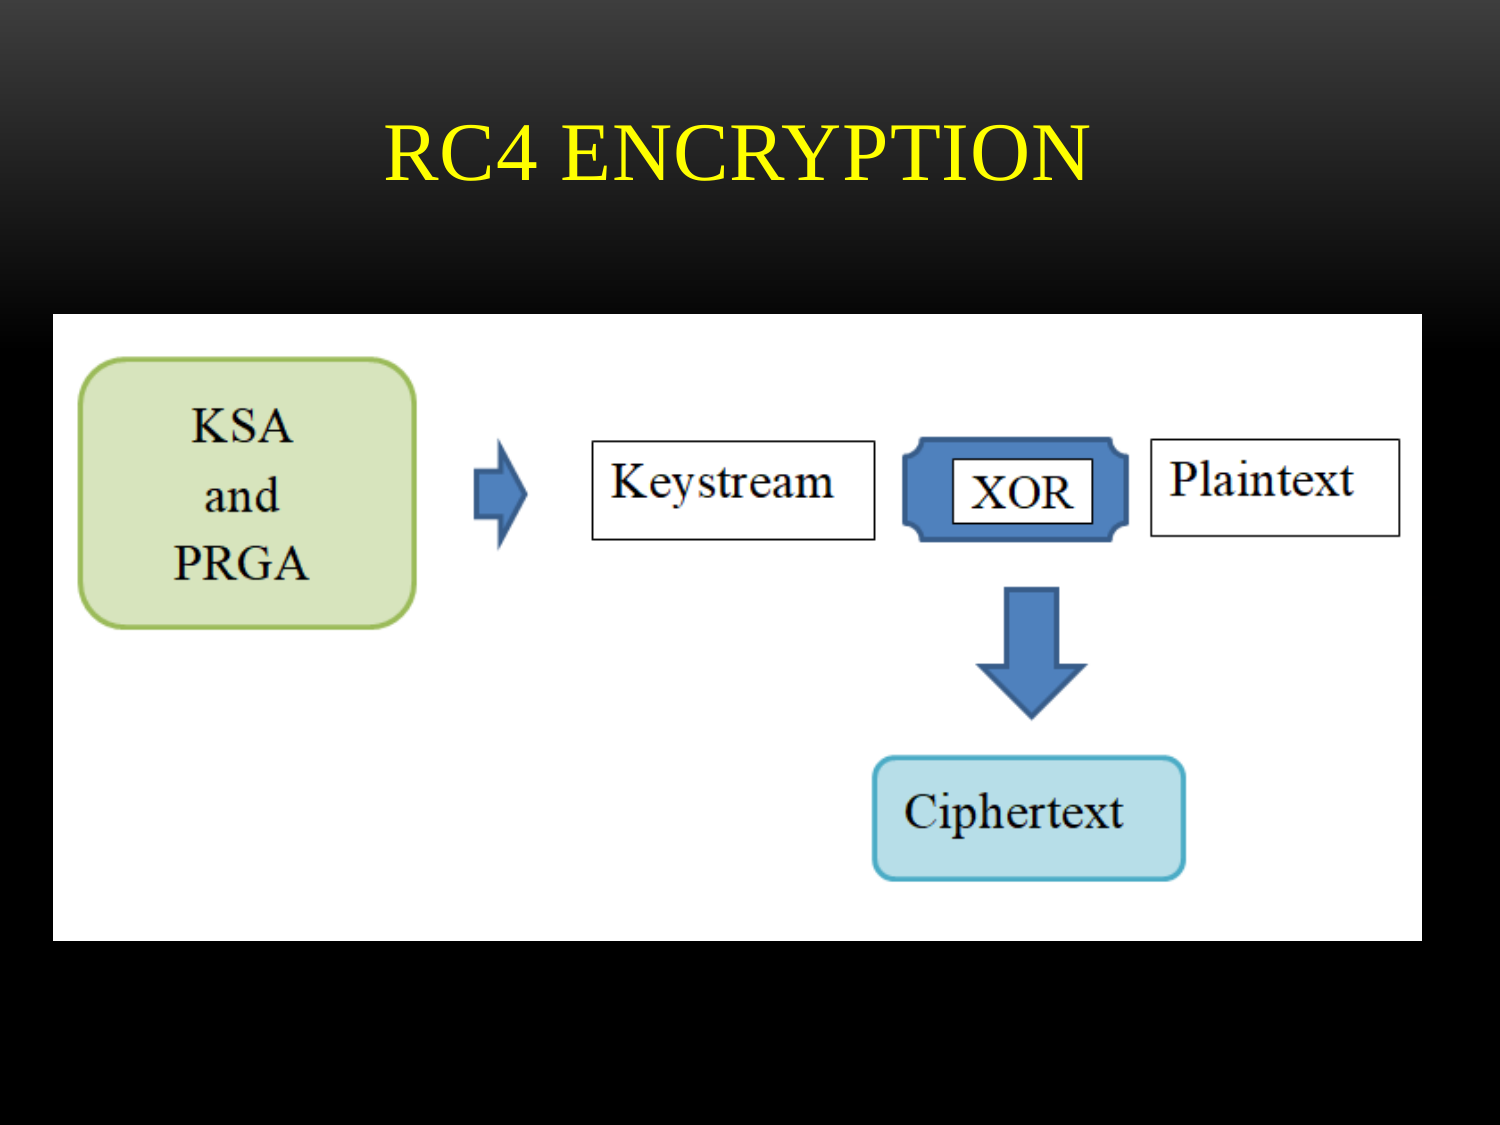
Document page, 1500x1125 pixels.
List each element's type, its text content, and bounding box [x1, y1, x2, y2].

title RC4 ENCRYPTION [100, 66, 1376, 205]
picture [0, 0, 1500, 941]
